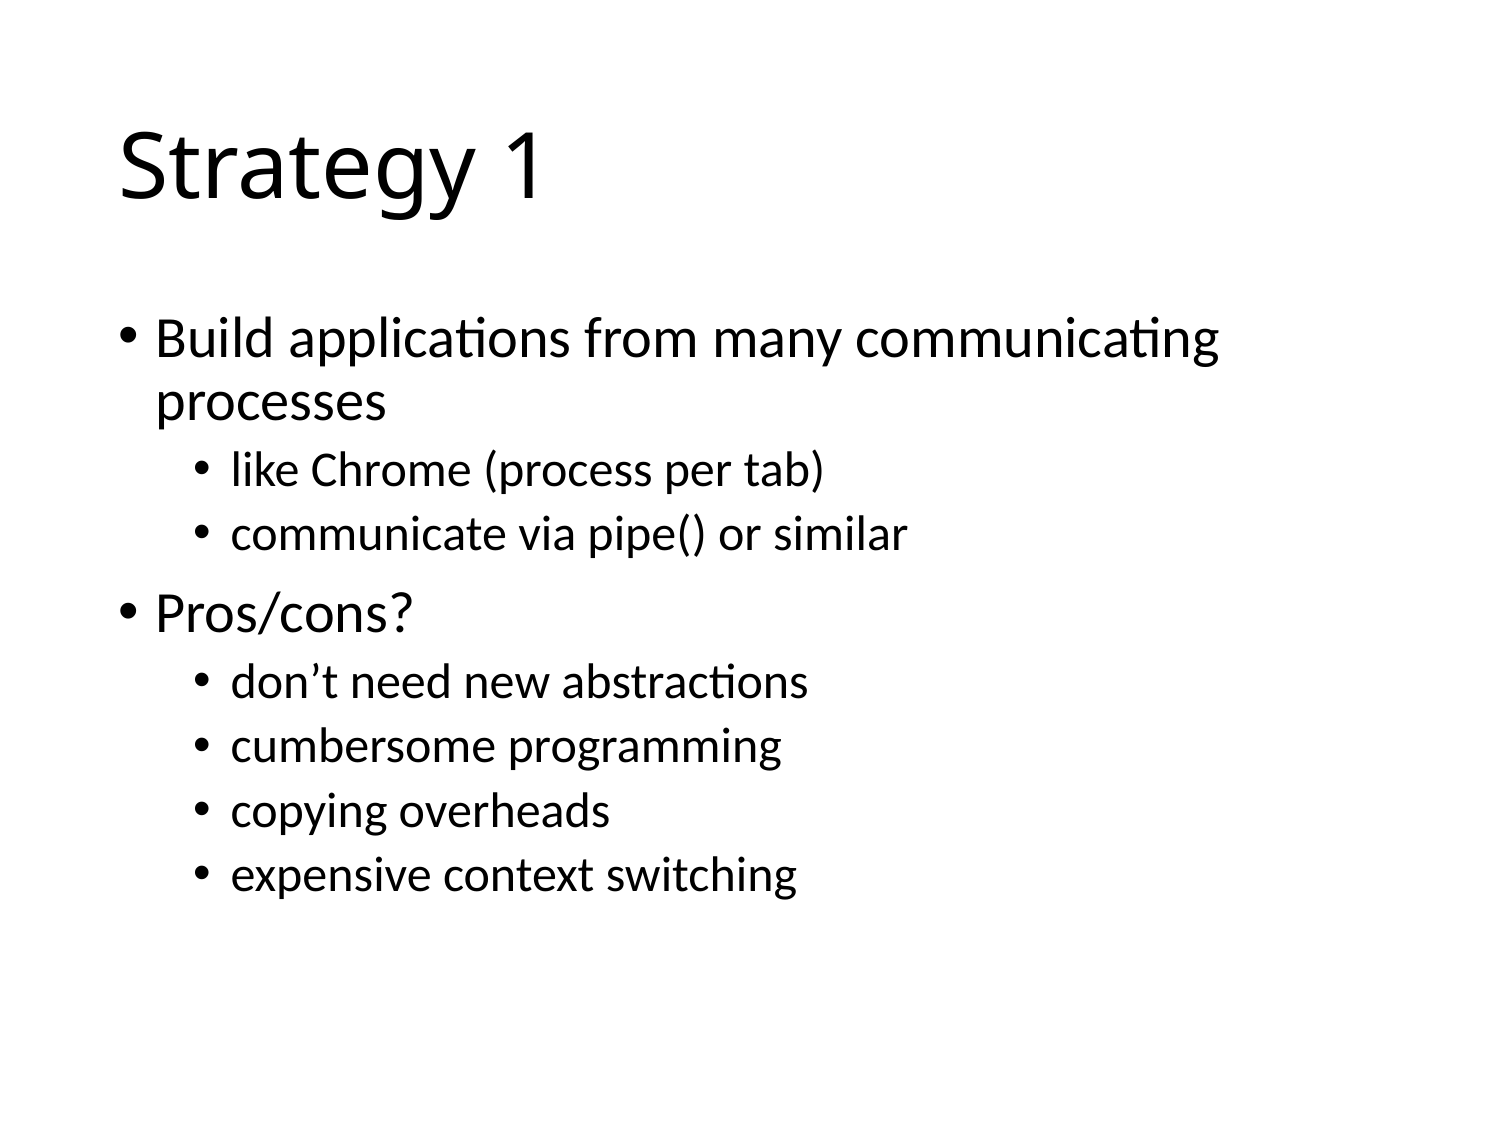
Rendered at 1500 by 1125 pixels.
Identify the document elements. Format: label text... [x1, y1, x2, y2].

title Strategy 1 [103, 59, 1397, 278]
list Build applications from many communicating processes like Chrome (process per tab) communicate via pipe() or similar Pros/cons? don’t need new abstractions cumbersome programming copying overheads expensive context switching [103, 299, 1397, 1014]
